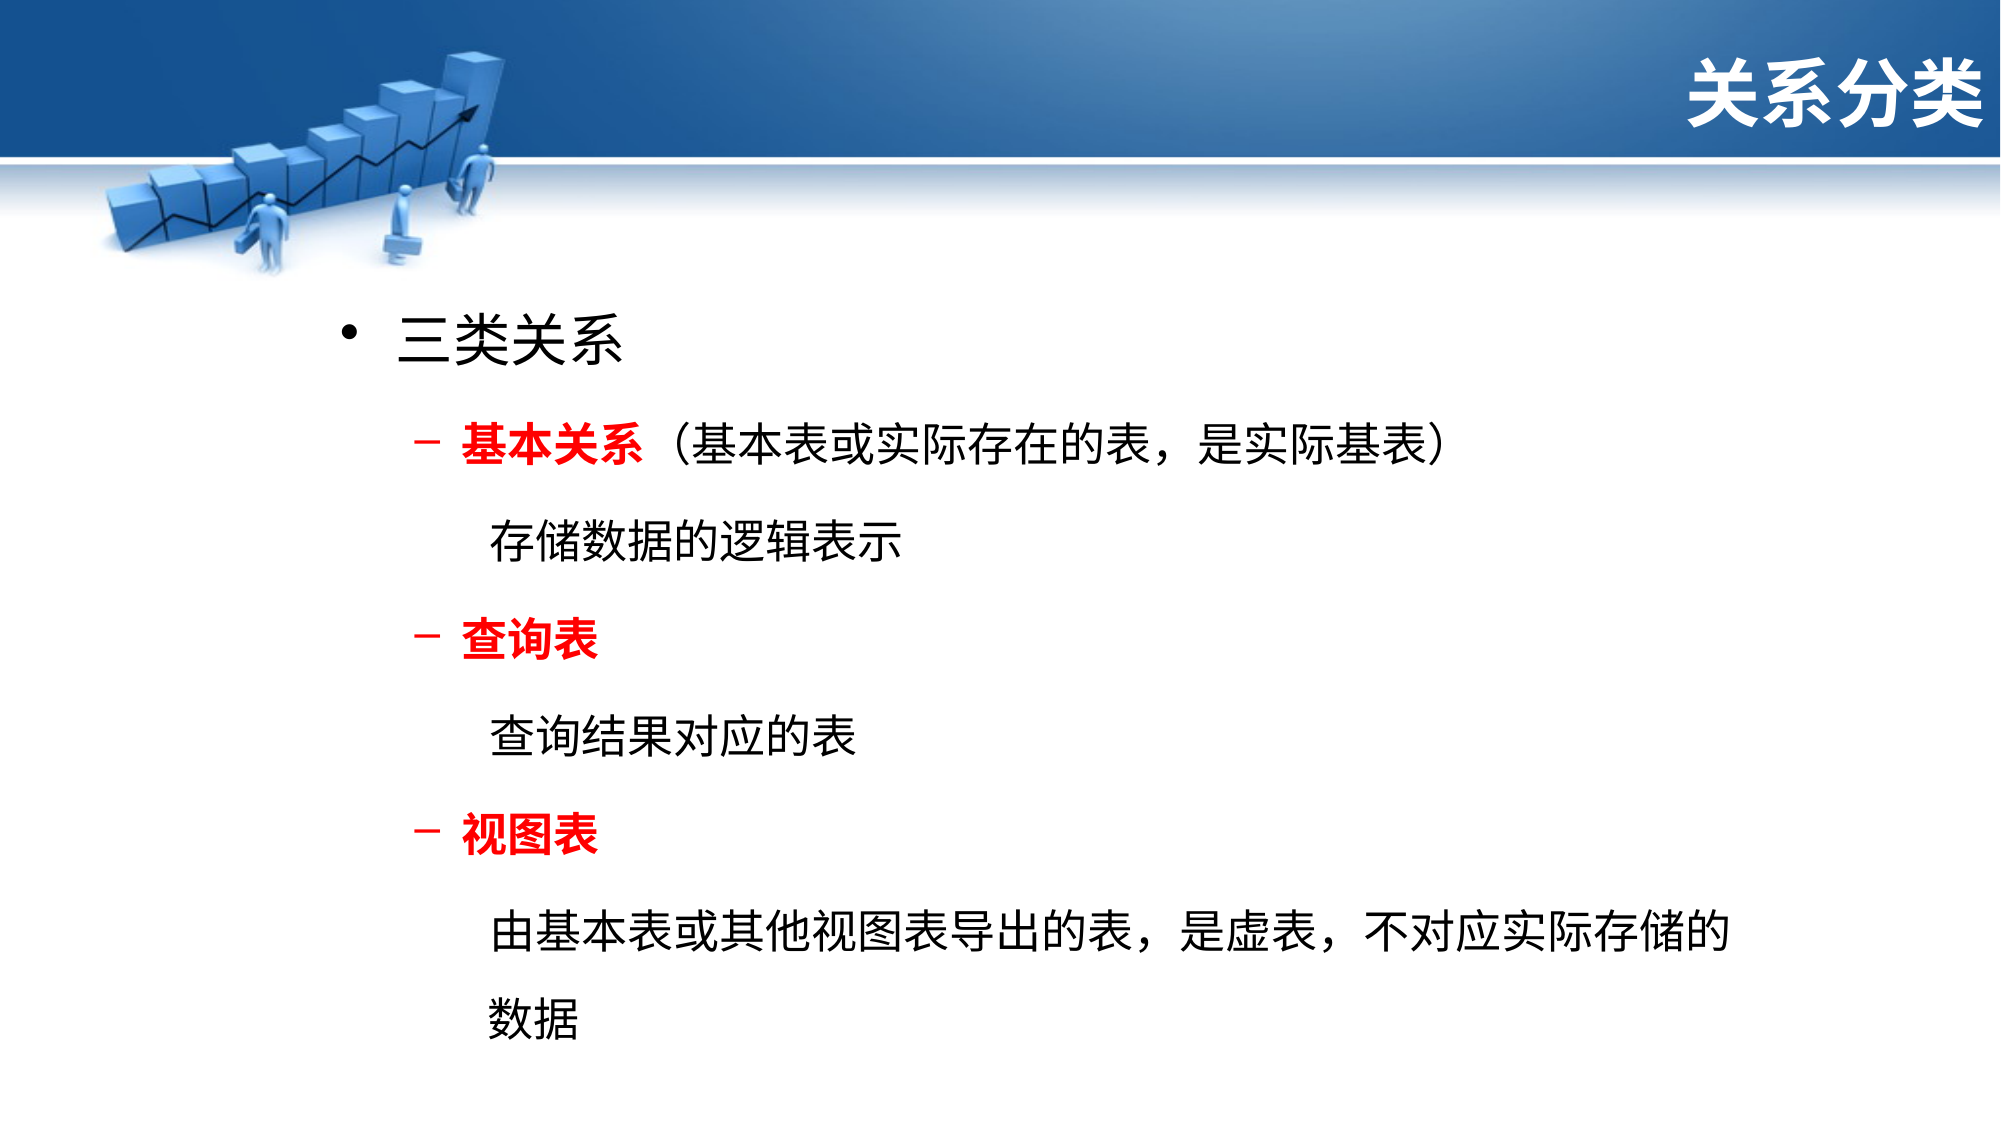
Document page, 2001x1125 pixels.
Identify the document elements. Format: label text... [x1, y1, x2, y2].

picture [0, 0, 2001, 1125]
list 三类关系 基本关系（基本表或实际存在的表，是实际基表） 存储数据的逻辑表示 查询表 查询结果对应的表 视图表 由基本表或其他视图表导出的表，是虚表，不对应实际存储的数据 [324, 255, 1768, 1059]
title 关系分类 [99, 45, 2000, 138]
